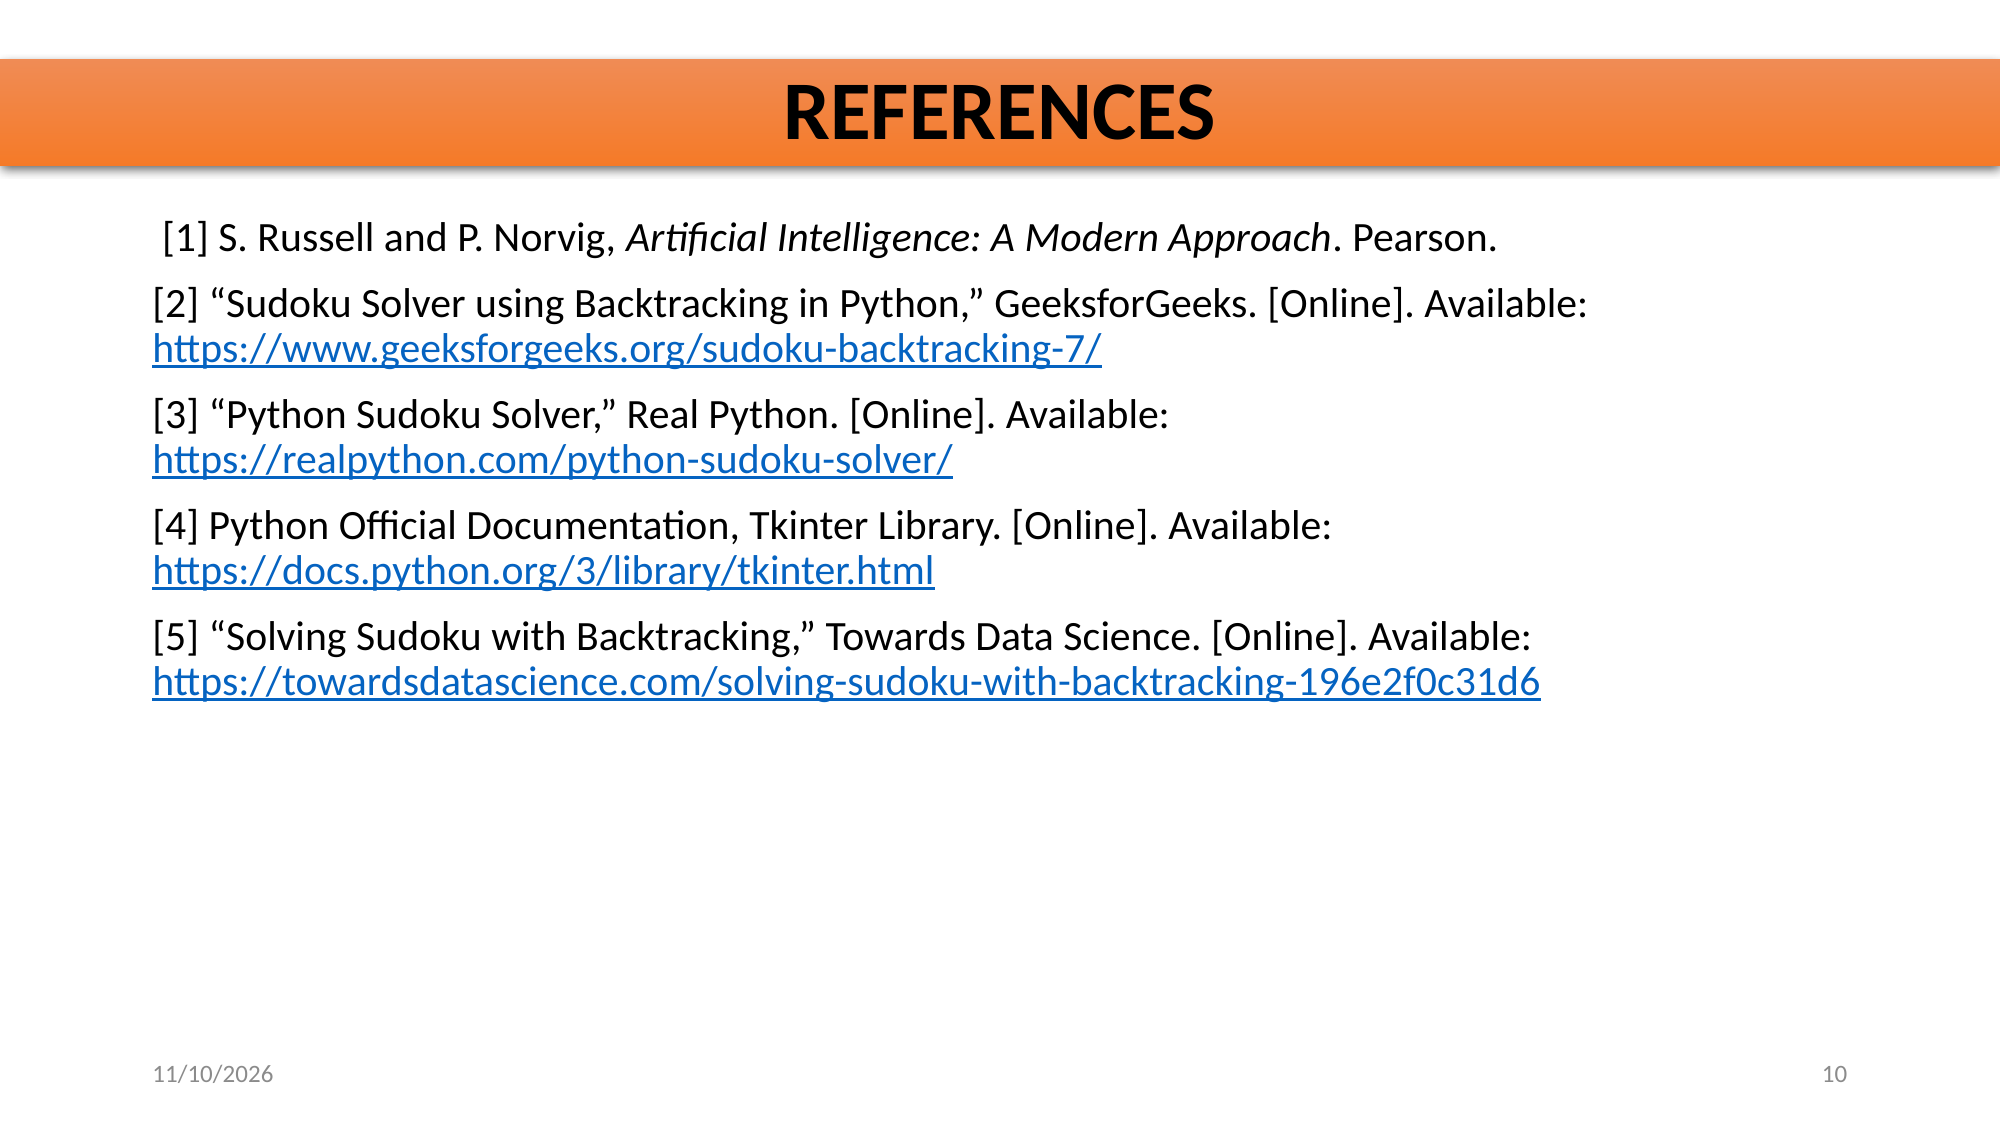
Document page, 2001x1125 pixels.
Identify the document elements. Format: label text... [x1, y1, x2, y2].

list [1] S. Russell and P. Norvig, Artificial Intelligence: A Modern Approach. Pearson. [2] “Sudoku Solver using Backtracking in Python,” GeeksforGeeks. [Online]. Available: https://www.geeksforgeeks.org/sudoku-backtracking-7/ [3] “Python Sudoku Solver,” Real Python. [Online]. Available: https://realpython.com/python-sudoku-solver/ [4] Python Official Documentation, Tkinter Library. [Online]. Available: https://docs.python.org/3/library/tkinter.html [5] “Solving Sudoku with Backtracking,” Towards Data Science. [Online]. Available: https://towardsdatascience.com/solving-sudoku-with-backtracking-196e2f0c31d6 [137, 207, 1863, 921]
slide_number 10 [1412, 1042, 1863, 1103]
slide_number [137, 1042, 588, 1103]
title REFERENCES [0, 59, 2000, 166]
